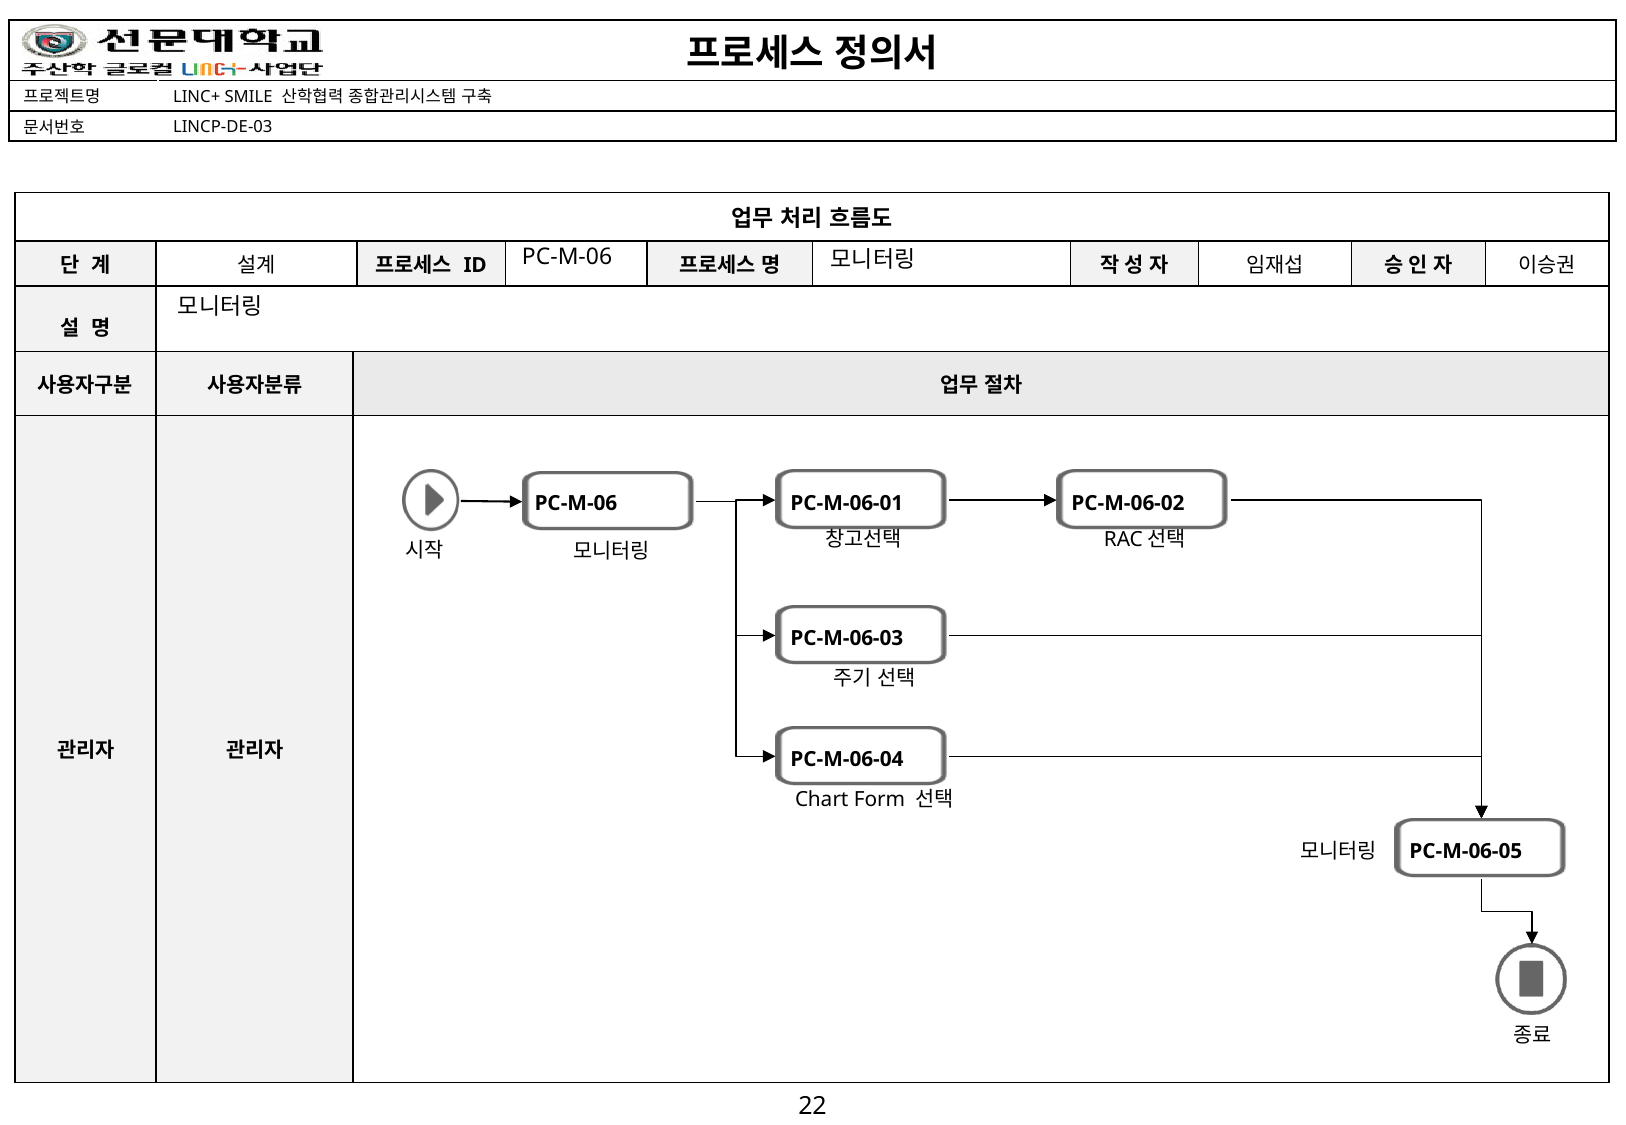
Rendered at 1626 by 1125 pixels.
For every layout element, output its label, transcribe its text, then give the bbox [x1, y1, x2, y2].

text_box RAC선택 [989, 518, 1225, 559]
table_header 사용자분류 [157, 352, 352, 415]
table_cell [354, 416, 1608, 1082]
table_cell 관리자 [157, 416, 352, 1082]
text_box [949, 755, 1482, 819]
text_box 모니터링 [1264, 829, 1389, 871]
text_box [1230, 499, 1482, 635]
table_cell 관리자 [16, 416, 155, 1082]
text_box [775, 469, 950, 531]
table_header 업무 절차 [354, 352, 1608, 415]
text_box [949, 635, 1482, 755]
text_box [1056, 469, 1231, 531]
text_box 시작 [390, 529, 474, 570]
text_box 주기 선택 [780, 674, 944, 698]
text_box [780, 605, 950, 666]
text_box 창고선택 [781, 518, 989, 559]
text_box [775, 725, 944, 787]
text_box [519, 471, 697, 533]
text_box 모니터링 [526, 540, 689, 571]
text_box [1473, 885, 1540, 937]
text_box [949, 499, 1057, 503]
text_box PC-M-06 [506, 233, 648, 277]
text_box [696, 501, 776, 757]
picture [1495, 943, 1569, 1017]
text_box 종료 [1467, 1014, 1598, 1055]
table_header 사용자구분 [16, 352, 155, 415]
text_box Chart Form 선택 [739, 778, 943, 819]
picture [402, 469, 462, 533]
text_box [1394, 817, 1569, 879]
picture [21, 24, 323, 76]
text_box 모니터링 [162, 283, 1593, 327]
text_box 모니터링 [815, 237, 1073, 281]
